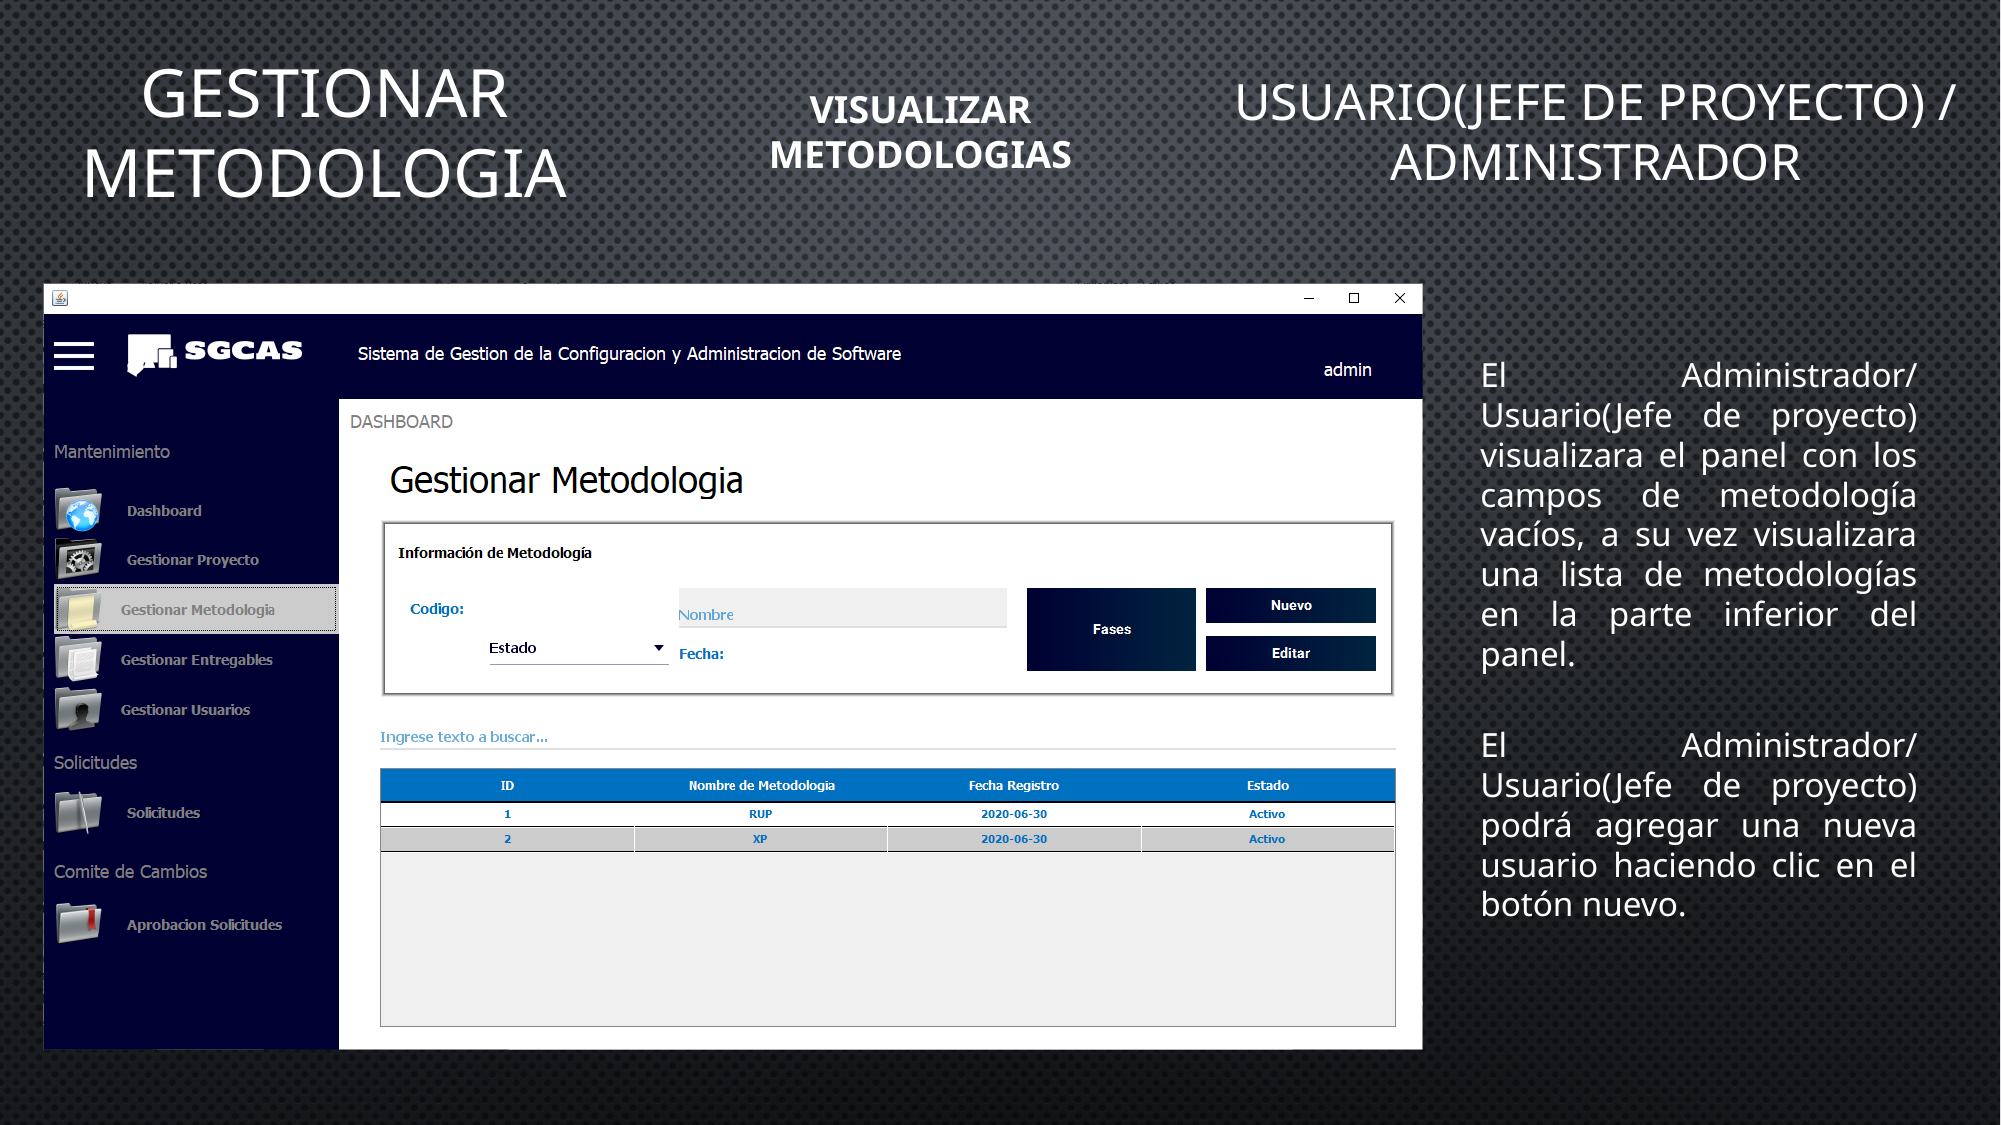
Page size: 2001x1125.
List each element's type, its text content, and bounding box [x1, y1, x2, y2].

text_box USUARIO(Jefe de proyecto) / ADMINISTRADOR [1191, 0, 2000, 262]
text_box El Administrador/ Usuario(Jefe de proyecto) podrá agregar una nueva usuario haciendo clic en el botón nuevo. [1465, 716, 1933, 931]
picture [43, 282, 1424, 1050]
text_box El Administrador/ Usuario(Jefe de proyecto) visualizara el panel con los campos de metodología vacíos, a su vez visualizara una lista de metodologías en la parte inferior del panel. [1465, 346, 1933, 681]
title GESTIONAR METODOLOGIA [0, 0, 650, 262]
text_box VISUALIZAR METODOLOGIAS [662, 48, 1179, 213]
